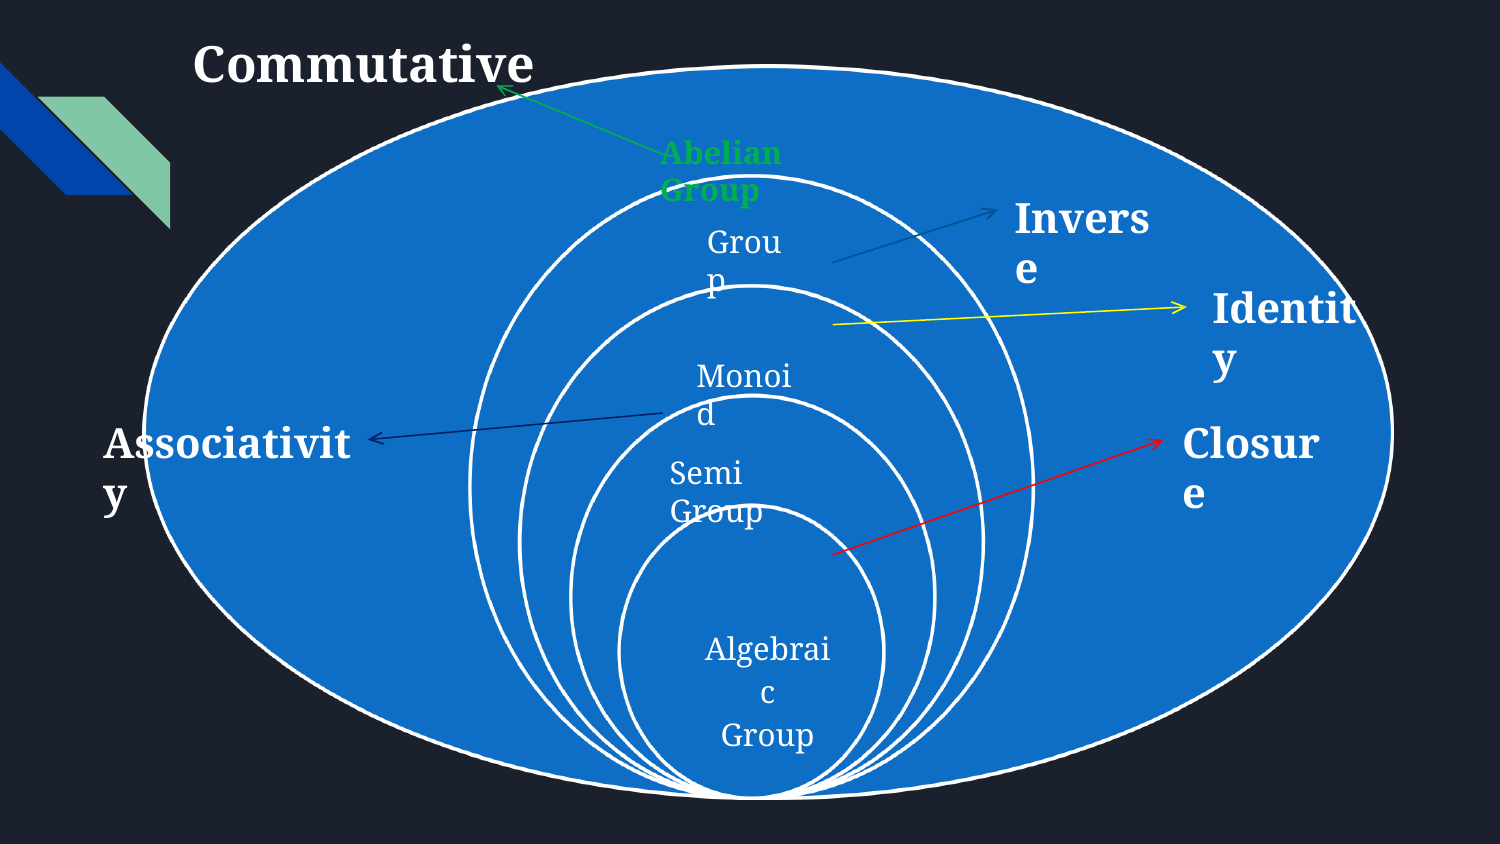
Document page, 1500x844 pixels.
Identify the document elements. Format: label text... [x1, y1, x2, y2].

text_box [367, 207, 1188, 556]
picture [141, 64, 1394, 800]
text_box Associativity [101, 414, 136, 517]
title Commutative [190, 30, 1346, 62]
